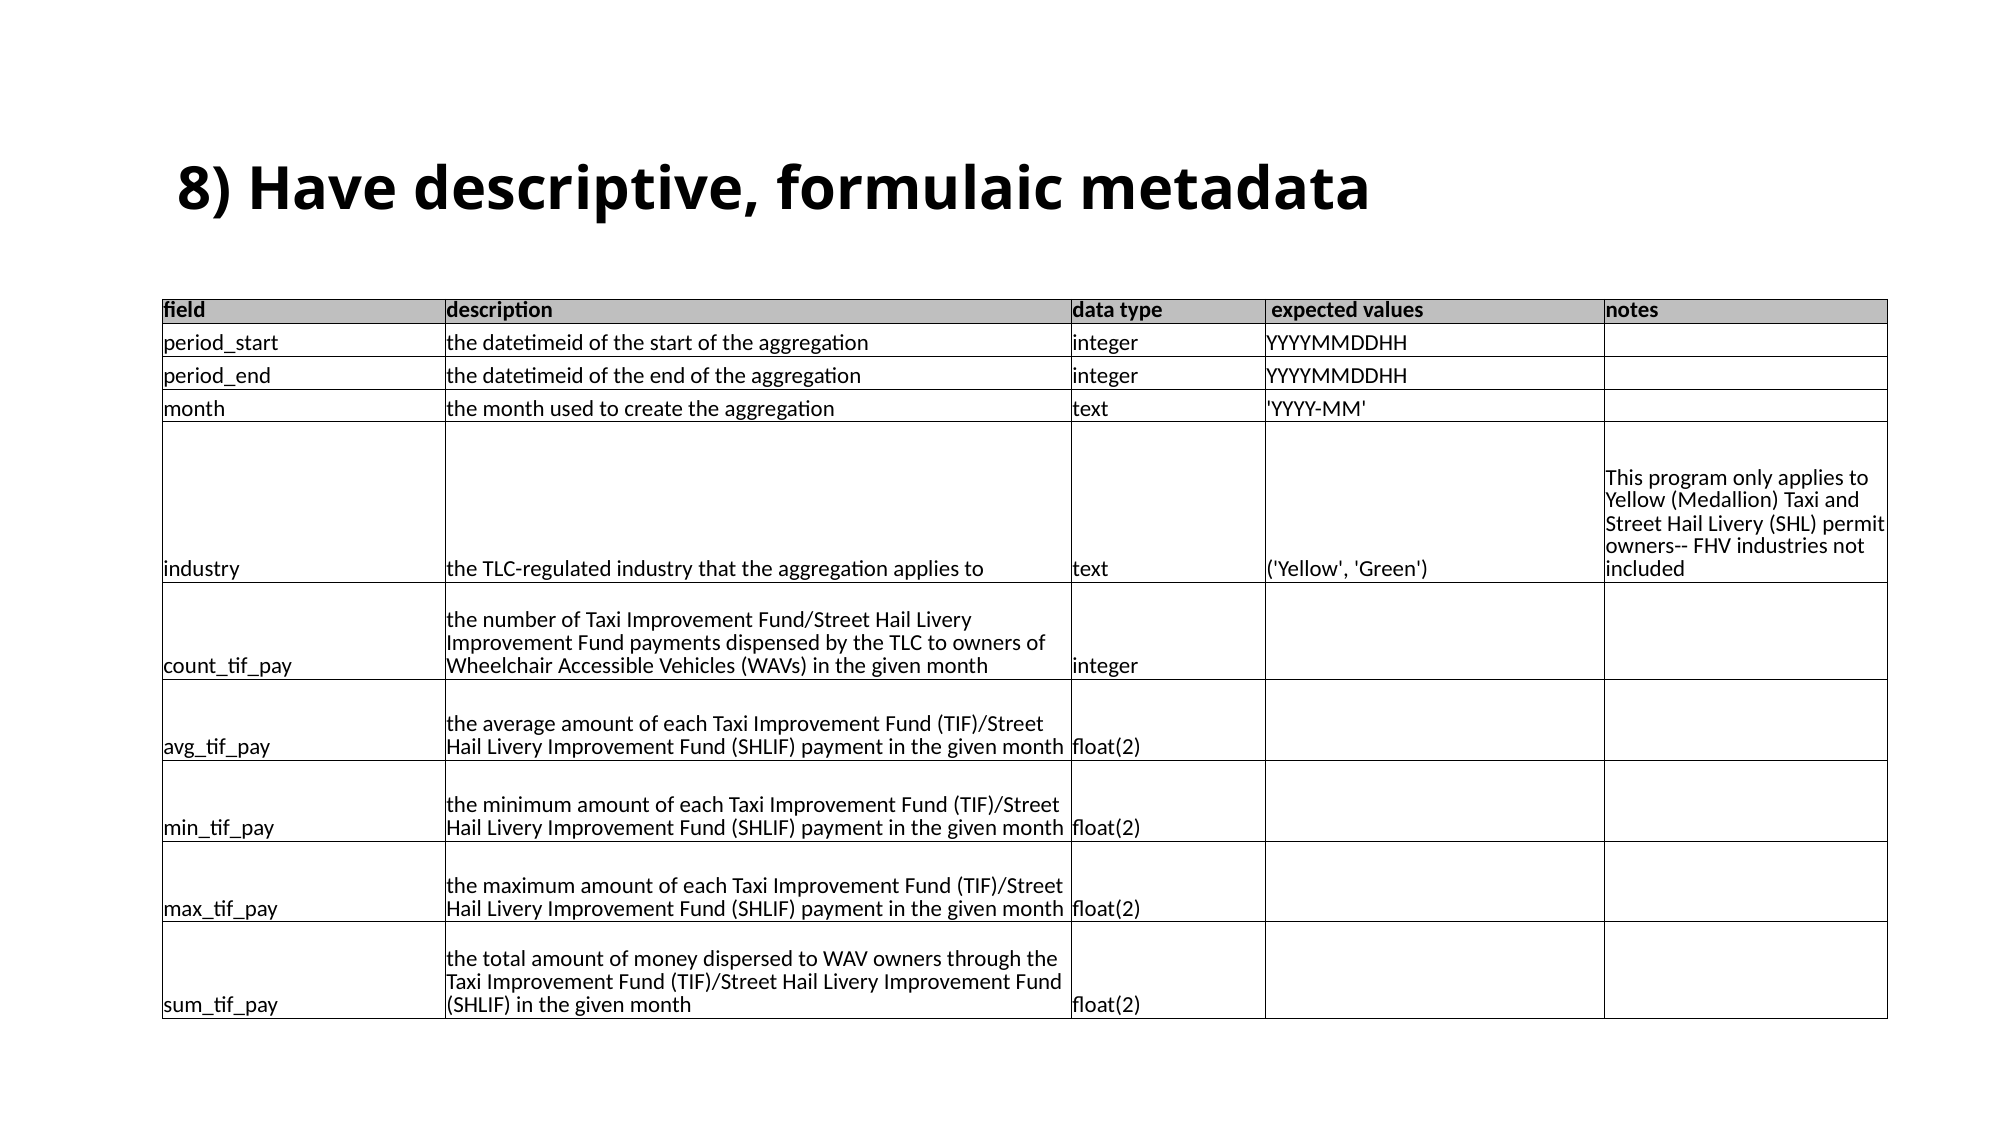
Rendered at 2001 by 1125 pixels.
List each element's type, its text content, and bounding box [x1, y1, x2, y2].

table_cell the datetimeid of the start of the aggregation [446, 324, 1071, 356]
table_cell text [1072, 390, 1265, 421]
table_cell [1266, 761, 1604, 841]
text_box 8) Have descriptive, formulaic metadata [162, 84, 1888, 299]
table_cell float(2) [1072, 922, 1265, 1018]
table_cell float(2) [1072, 761, 1265, 841]
table_cell month [163, 390, 445, 421]
table_cell ('Yellow', 'Green') [1266, 422, 1604, 582]
table_cell the minimum amount of each Taxi Improvement Fund (TIF)/Street Hail Livery Improvement Fund (SHLIF) payment in the given month [446, 761, 1071, 841]
table_cell the number of Taxi Improvement Fund/Street Hail Livery Improvement Fund payments dispensed by the TLC to owners of Wheelchair Accessible Vehicles (WAVs) in the given month [446, 583, 1071, 679]
table_cell the average amount of each Taxi Improvement Fund (TIF)/Street Hail Livery Improvement Fund (SHLIF) payment in the given month [446, 680, 1071, 760]
table_cell min_tif_pay [163, 761, 445, 841]
table_cell text [1072, 422, 1265, 582]
table_cell [1605, 680, 1887, 760]
table_cell [1266, 922, 1604, 1018]
table_cell integer [1072, 583, 1265, 679]
table_cell integer [1072, 324, 1265, 356]
table_cell the month used to create the aggregation [446, 390, 1071, 421]
table_cell [1605, 357, 1887, 389]
table_header expected values [1266, 300, 1604, 323]
table_cell avg_tif_pay [163, 680, 445, 760]
table_cell [1266, 680, 1604, 760]
table_cell [1266, 583, 1604, 679]
table_cell YYYYMMDDHH [1266, 357, 1604, 389]
table_header notes [1605, 300, 1887, 323]
table_header description [446, 300, 1071, 323]
table_cell [1605, 842, 1887, 921]
table_cell the datetimeid of the end of the aggregation [446, 357, 1071, 389]
table_cell [1605, 390, 1887, 421]
table_cell float(2) [1072, 680, 1265, 760]
table_cell float(2) [1072, 842, 1265, 921]
table_cell sum_tif_pay [163, 922, 445, 1018]
table_cell the maximum amount of each Taxi Improvement Fund (TIF)/Street Hail Livery Improvement Fund (SHLIF) payment in the given month [446, 842, 1071, 921]
table_cell [1605, 761, 1887, 841]
table_cell YYYYMMDDHH [1266, 324, 1604, 356]
table_header field [163, 300, 445, 323]
table_cell 'YYYY-MM' [1266, 390, 1604, 421]
table_cell the total amount of money dispersed to WAV owners through the Taxi Improvement Fund (TIF)/Street Hail Livery Improvement Fund (SHLIF) in the given month [446, 922, 1071, 1018]
table_header data type [1072, 300, 1265, 323]
table_cell max_tif_pay [163, 842, 445, 921]
table_cell count_tif_pay [163, 583, 445, 679]
table_cell the TLC-regulated industry that the aggregation applies to [446, 422, 1071, 582]
table_cell period_end [163, 357, 445, 389]
table_cell integer [1072, 357, 1265, 389]
table_cell period_start [163, 324, 445, 356]
table_cell [1266, 842, 1604, 921]
table_cell [1605, 324, 1887, 356]
table_cell [1605, 922, 1887, 1018]
table_cell This program only applies to Yellow (Medallion) Taxi and Street Hail Livery (SHL) permit owners-- FHV industries not included [1605, 422, 1887, 582]
table_cell [1605, 583, 1887, 679]
table_cell industry [163, 422, 445, 582]
